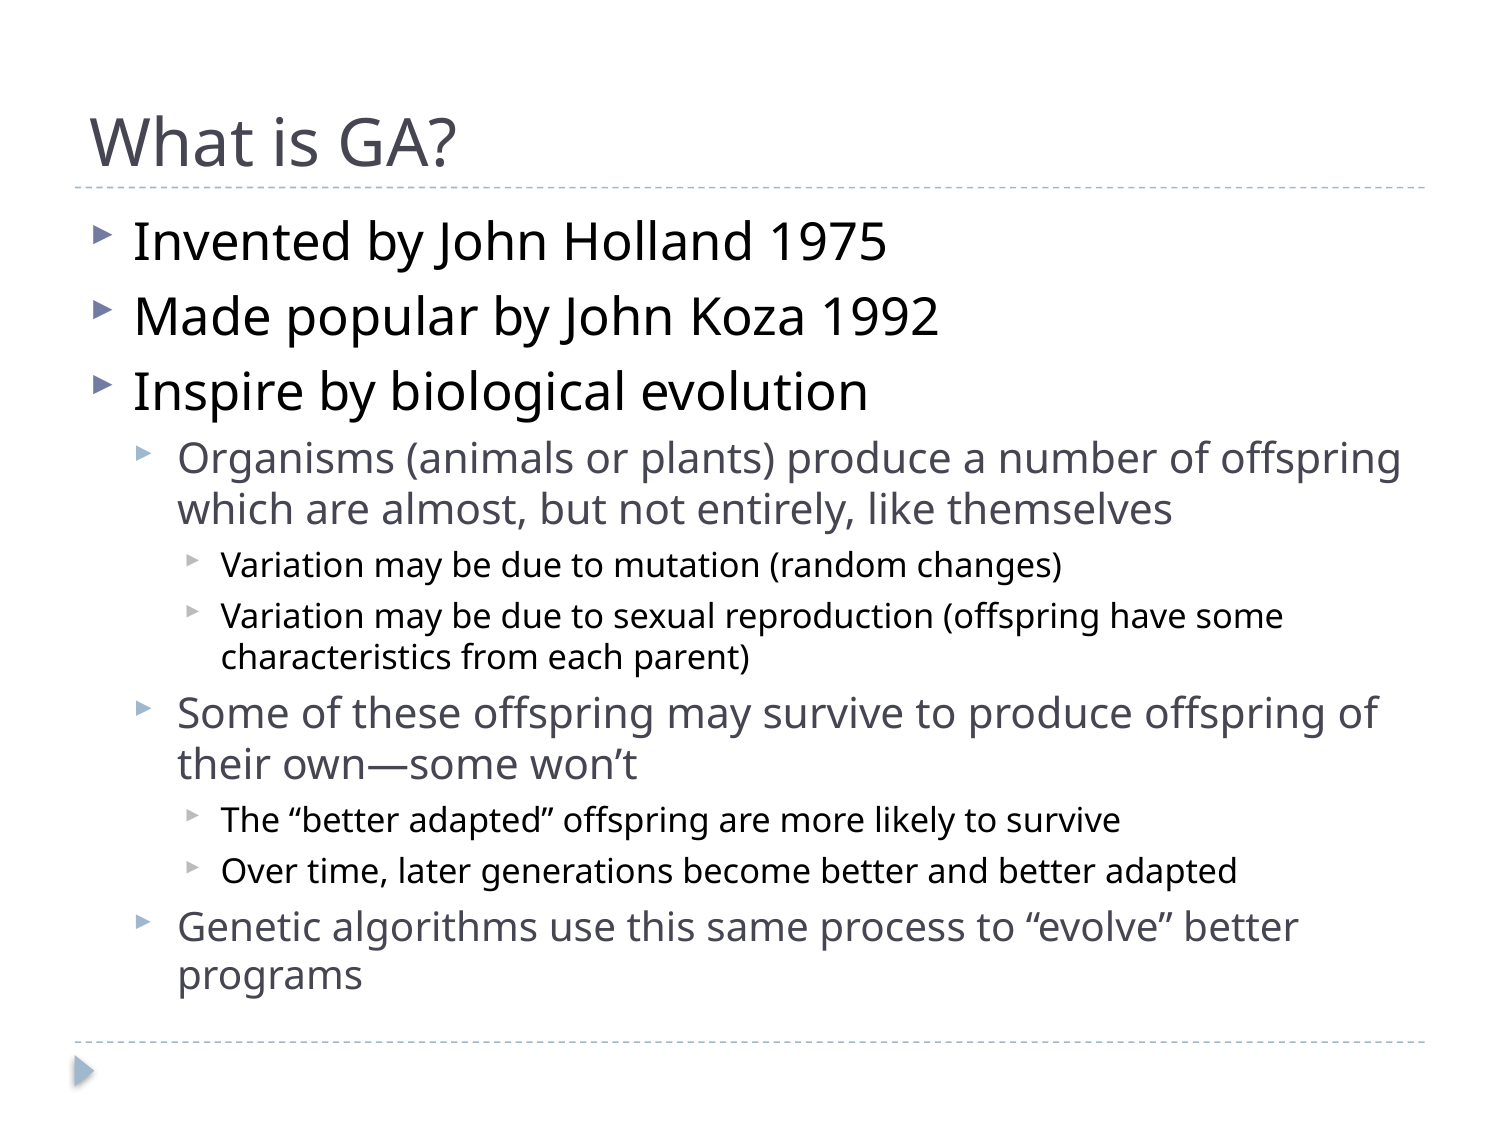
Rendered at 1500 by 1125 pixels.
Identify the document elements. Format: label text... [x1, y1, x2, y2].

list Invented by John Holland 1975 Made popular by John Koza 1992 Inspire by biological evolution Organisms (animals or plants) produce a number of offspring which are almost, but not entirely, like themselves Variation may be due to mutation (random changes) Variation may be due to sexual reproduction (offspring have some characteristics from each parent) Some of these offspring may survive to produce offspring of their own—some won’t The “better adapted” offspring are more likely to survive Over time, later generations become better and better adapted Genetic algorithms use this same process to “evolve” better programs [75, 200, 1425, 1010]
title What is GA? [75, 24, 1425, 188]
